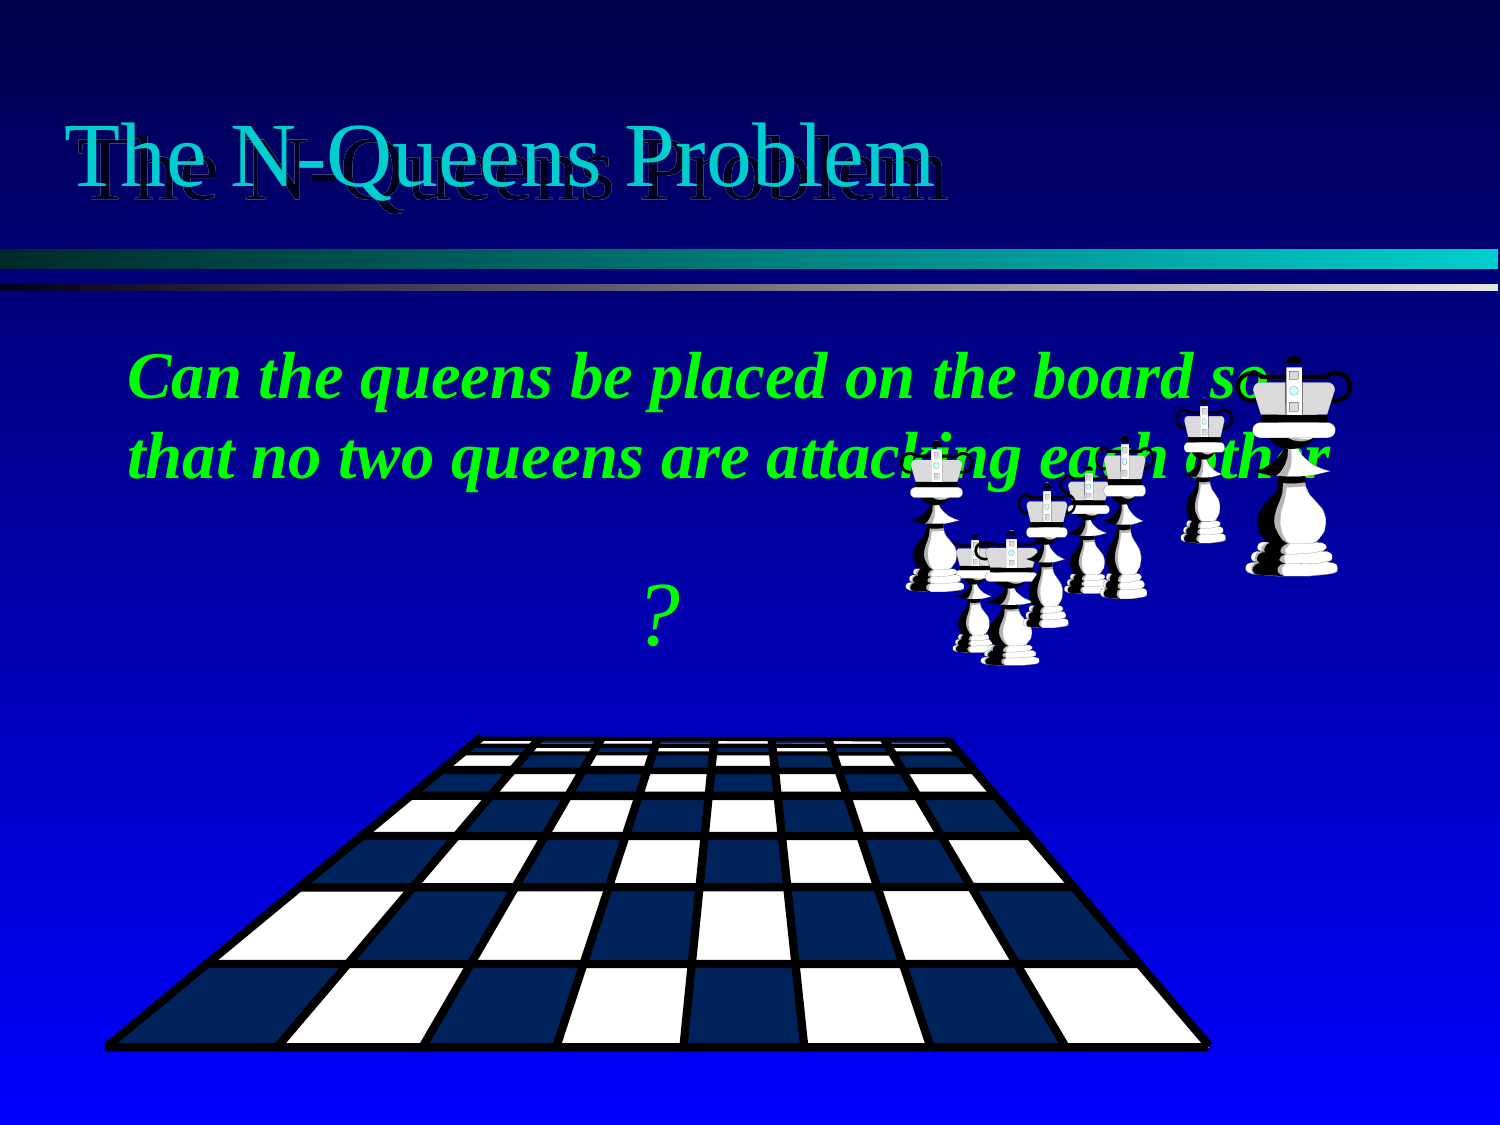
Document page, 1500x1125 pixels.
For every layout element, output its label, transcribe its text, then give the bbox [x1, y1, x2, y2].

text_box ? [619, 546, 696, 671]
list Can the queens be placed on the board so that no two queens are attacking each other [111, 324, 1388, 1001]
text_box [898, 353, 1358, 668]
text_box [104, 736, 1210, 1049]
title The N-Queens Problem [49, 55, 1326, 245]
